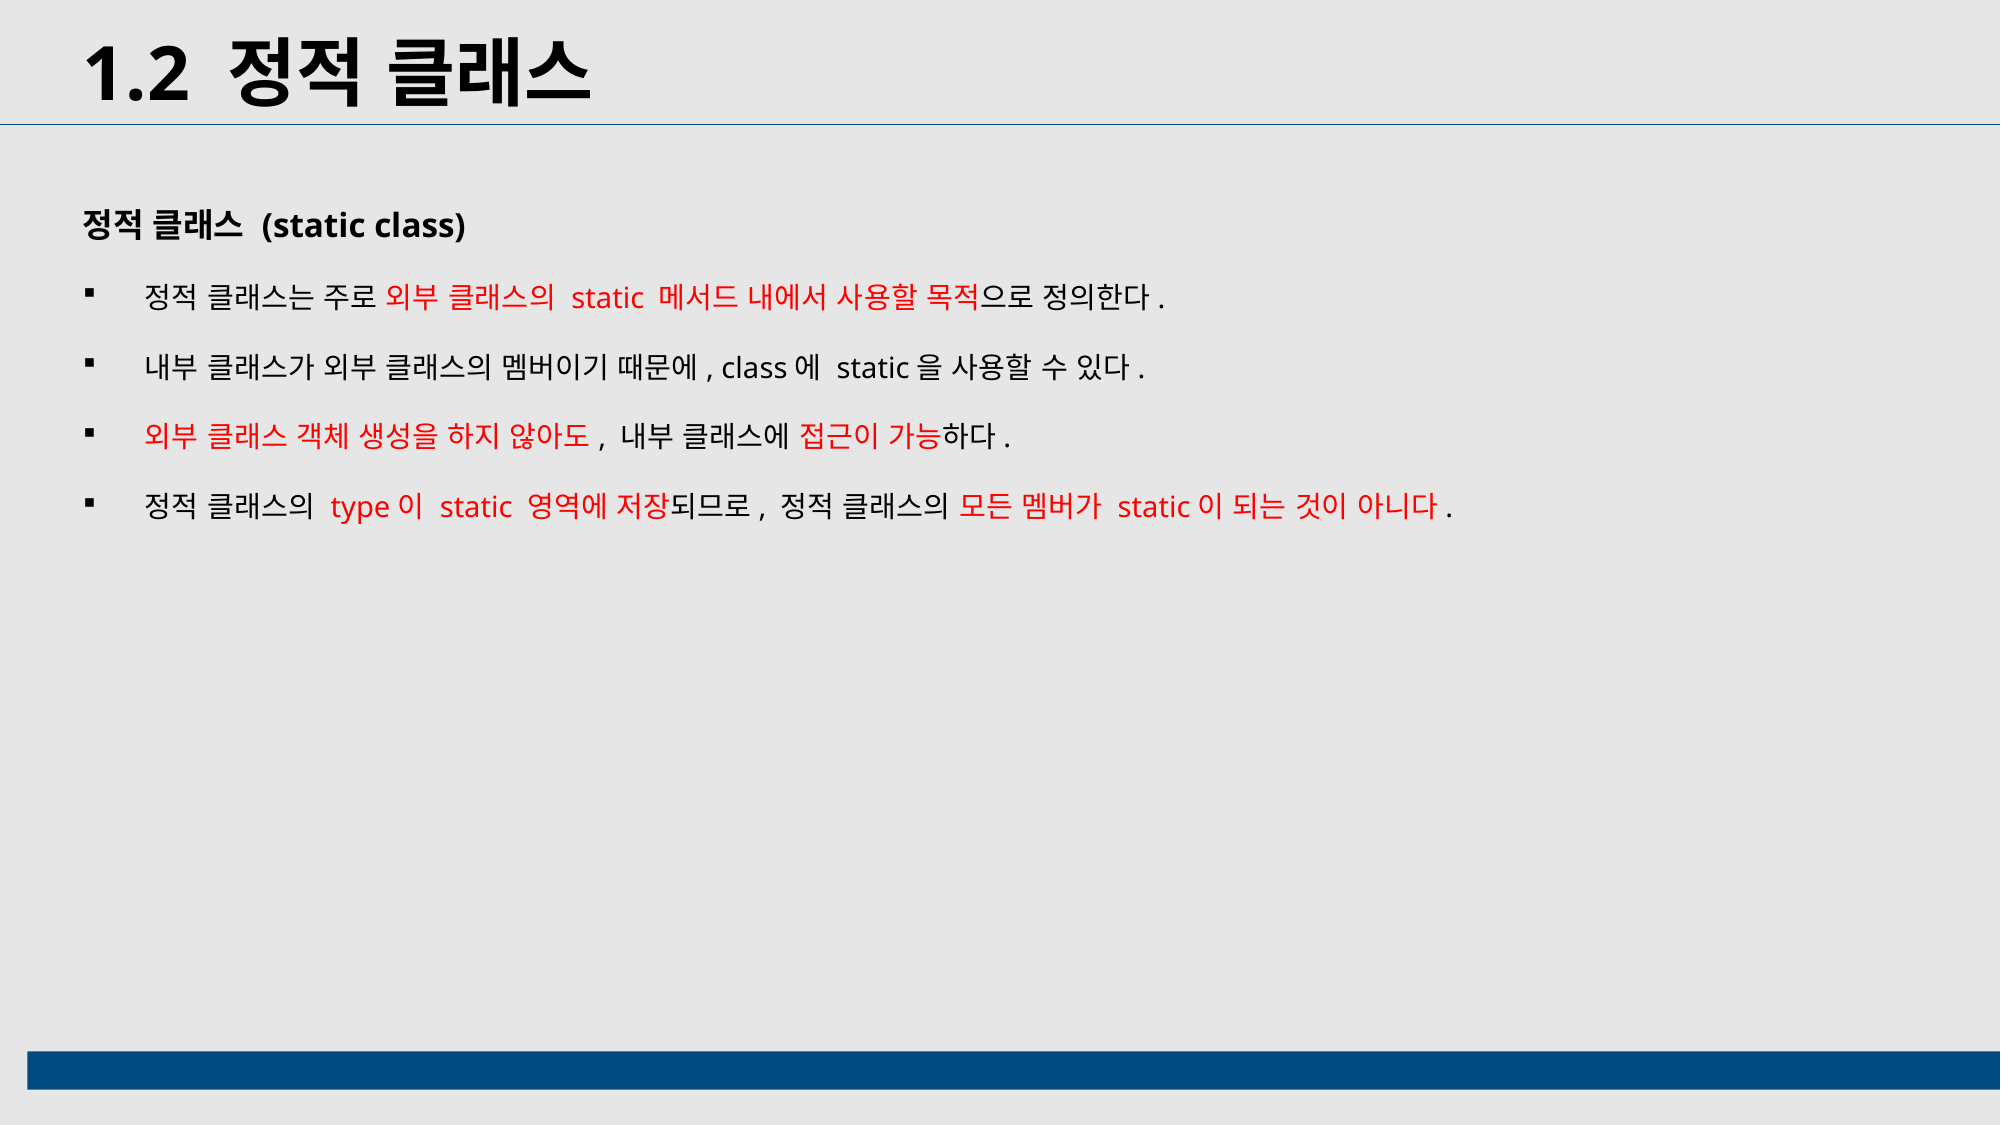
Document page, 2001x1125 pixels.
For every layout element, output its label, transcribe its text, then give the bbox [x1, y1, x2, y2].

text_box 1.2 정적 클래스 [68, 18, 1375, 124]
text_box 정적 클래스 (static class) 정적 클래스는 주로 외부 클래스의 static 메서드 내에서 사용할 목적으로 정의한다. 내부 클래스가 외부 클래스의 멤버이기 때문에, class에 static을 사용할 수 있다. 외부 클래스 객체 생성을 하지 않아도, 내부 클래스에 접근이 가능하다. 정적 클래스의 type이 static 영역에 저장되므로, 정적 클래스의 모든 멤버가 static이 되는 것이 아니다. [68, 156, 1535, 532]
text_box [26, 1050, 2000, 1091]
